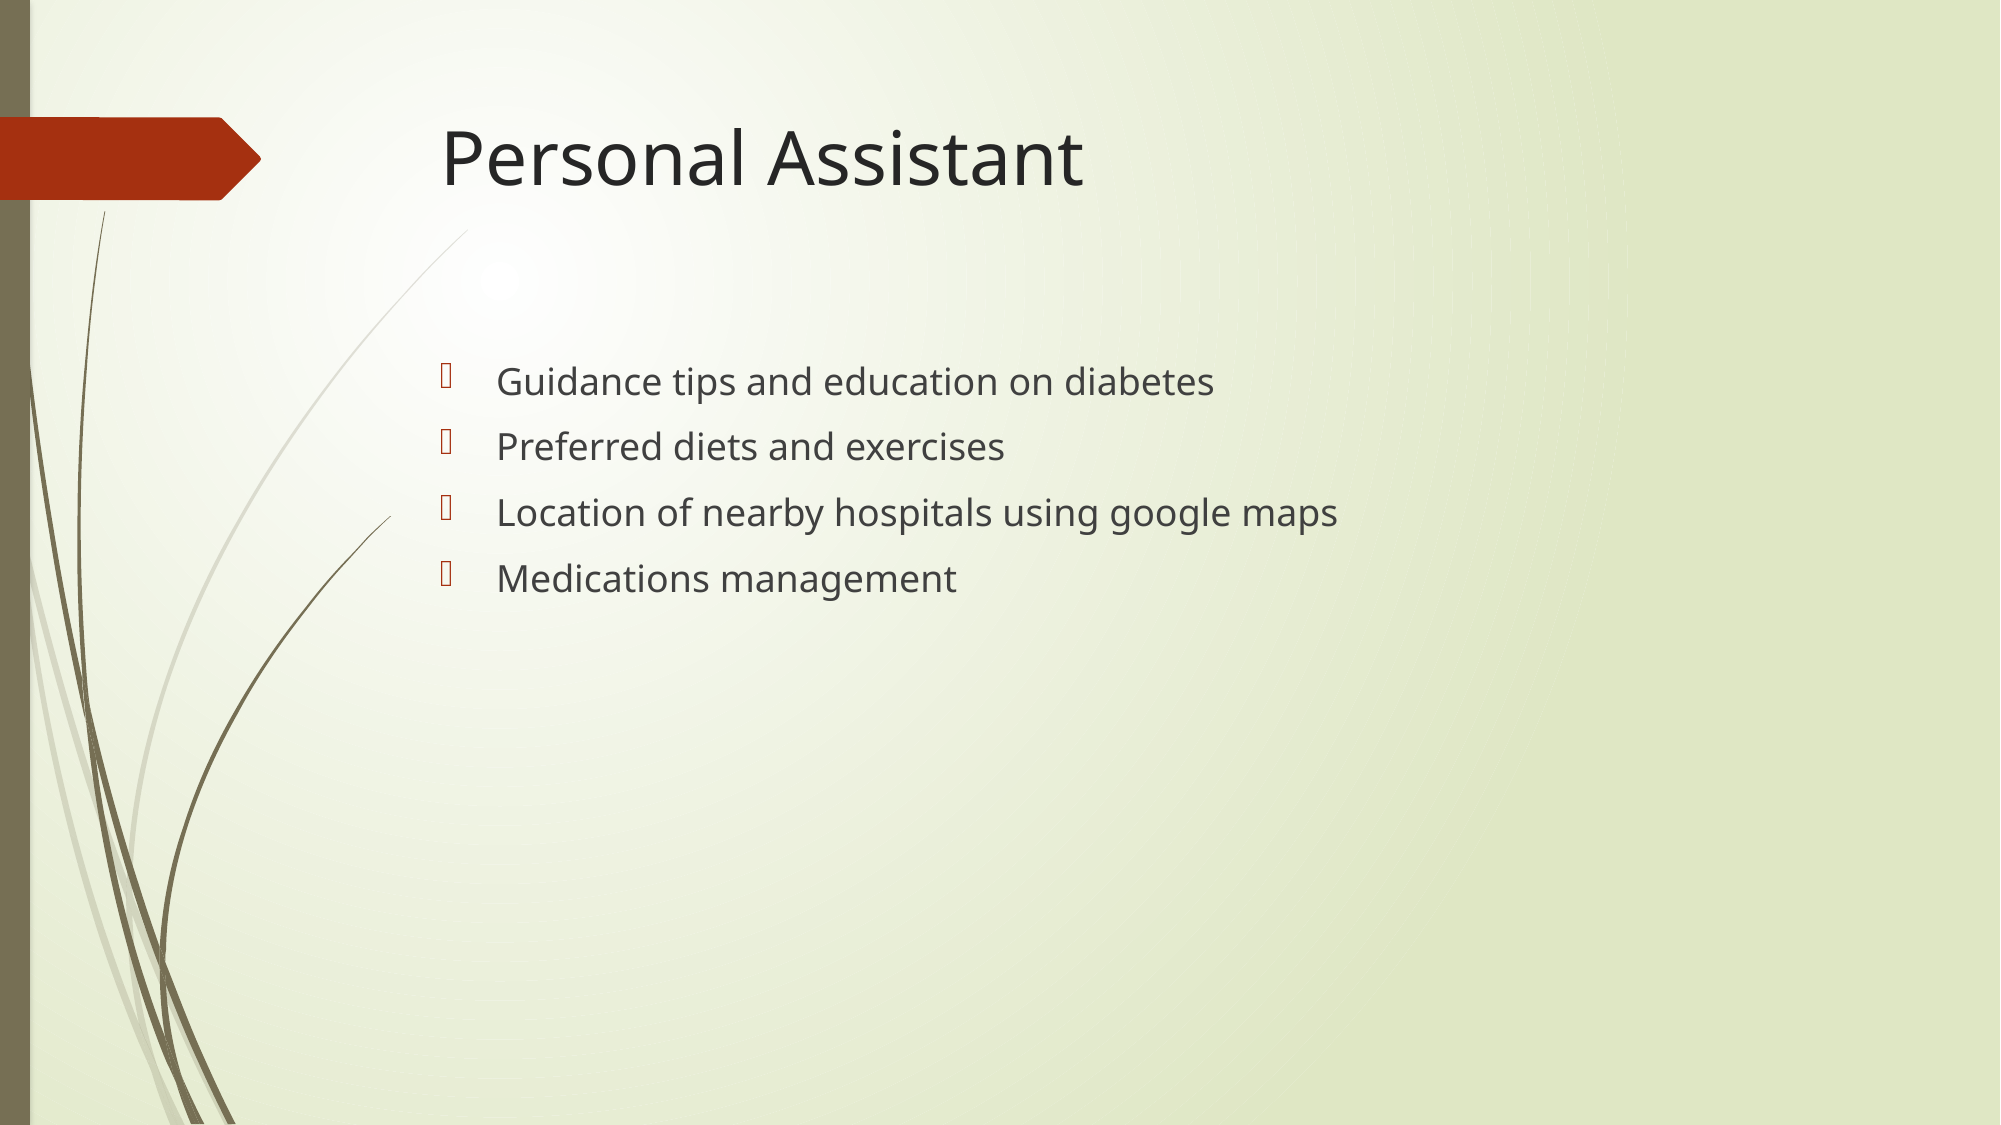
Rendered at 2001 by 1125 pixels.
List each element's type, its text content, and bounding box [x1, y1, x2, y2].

title Personal Assistant [425, 102, 1888, 313]
list Guidance tips and education on diabetes Preferred diets and exercises Location of nearby hospitals using google maps Medications management [424, 350, 1888, 970]
